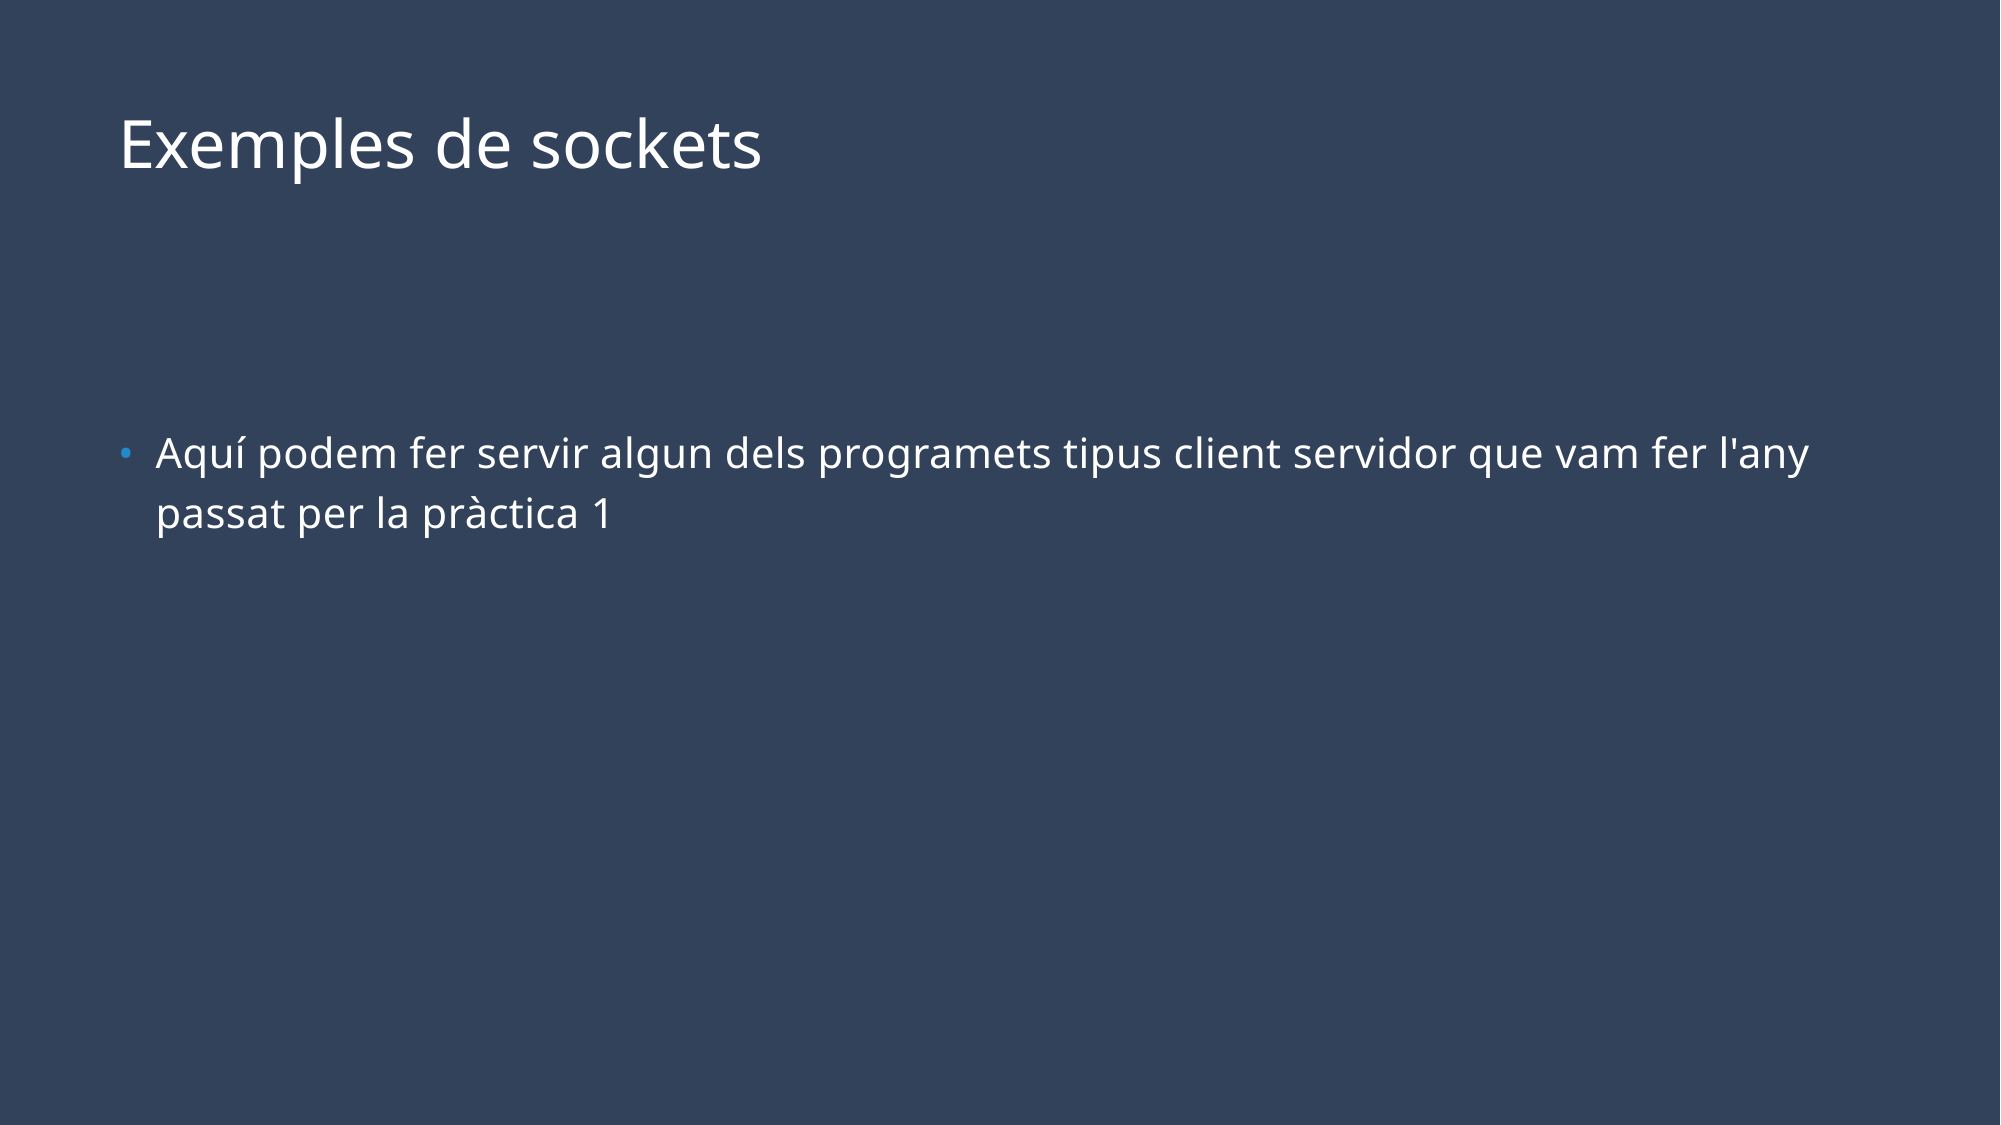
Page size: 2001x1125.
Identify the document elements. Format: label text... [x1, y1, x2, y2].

list Aquí podem fer servir algun dels programets tipus client servidor que vam fer l'any passat per la pràctica 1 [118, 416, 1878, 947]
title Exemples de sockets [118, 101, 1878, 344]
